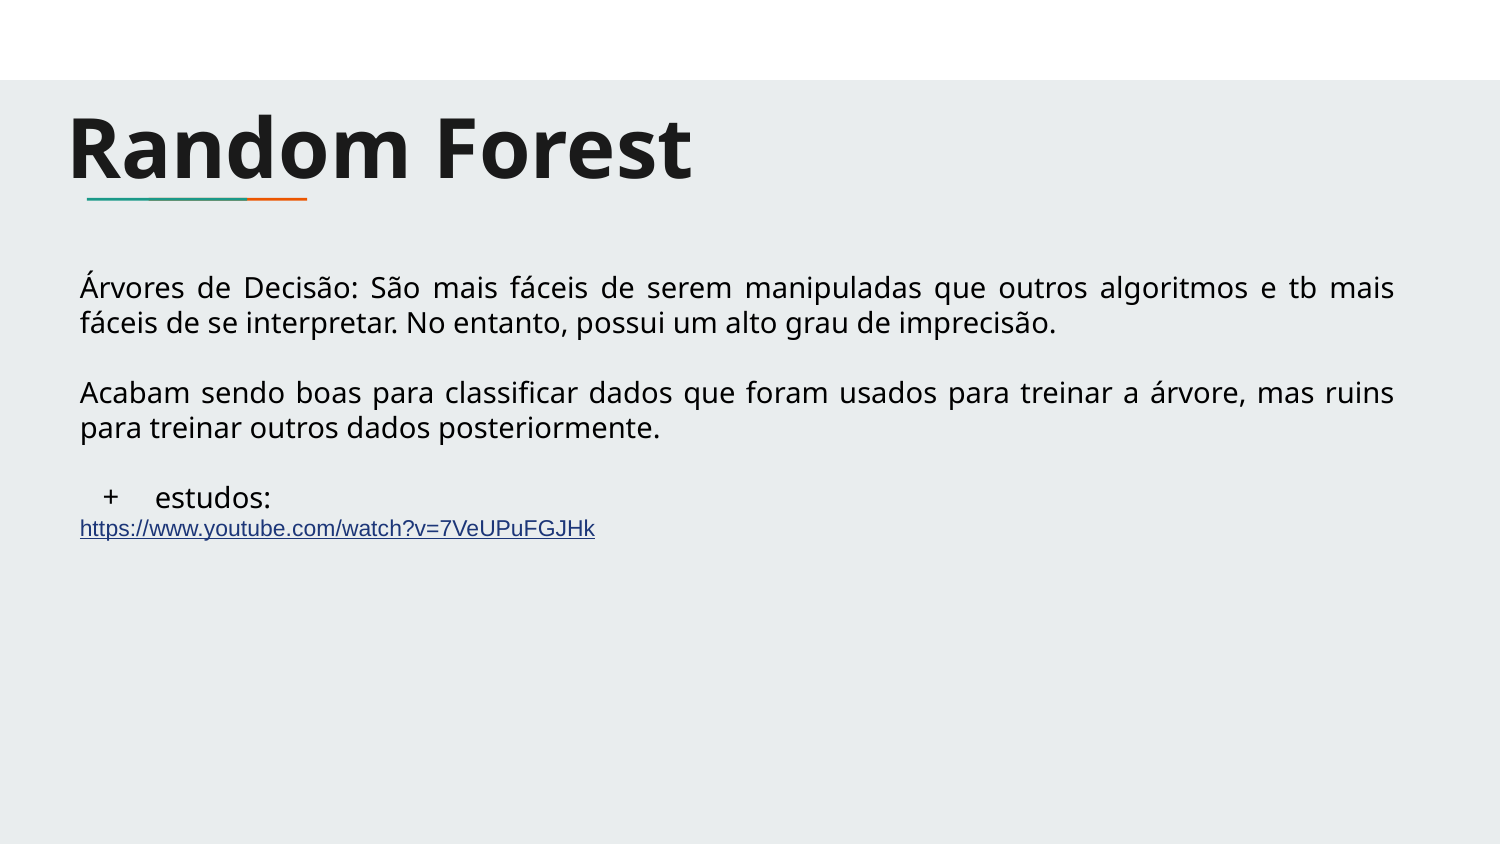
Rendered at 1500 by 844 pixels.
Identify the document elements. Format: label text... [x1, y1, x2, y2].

text_box Árvores de Decisão: São mais fáceis de serem manipuladas que outros algoritmos e tb mais fáceis de se interpretar. No entanto, possui um alto grau de imprecisão. Acabam sendo boas para classificar dados que foram usados para treinar a árvore, mas ruins para treinar outros dados posteriormente. estudos: https://www.youtube.com/watch?v=7VeUPuFGJHk [64, 254, 1411, 802]
title Random Forest [51, 80, 1449, 226]
